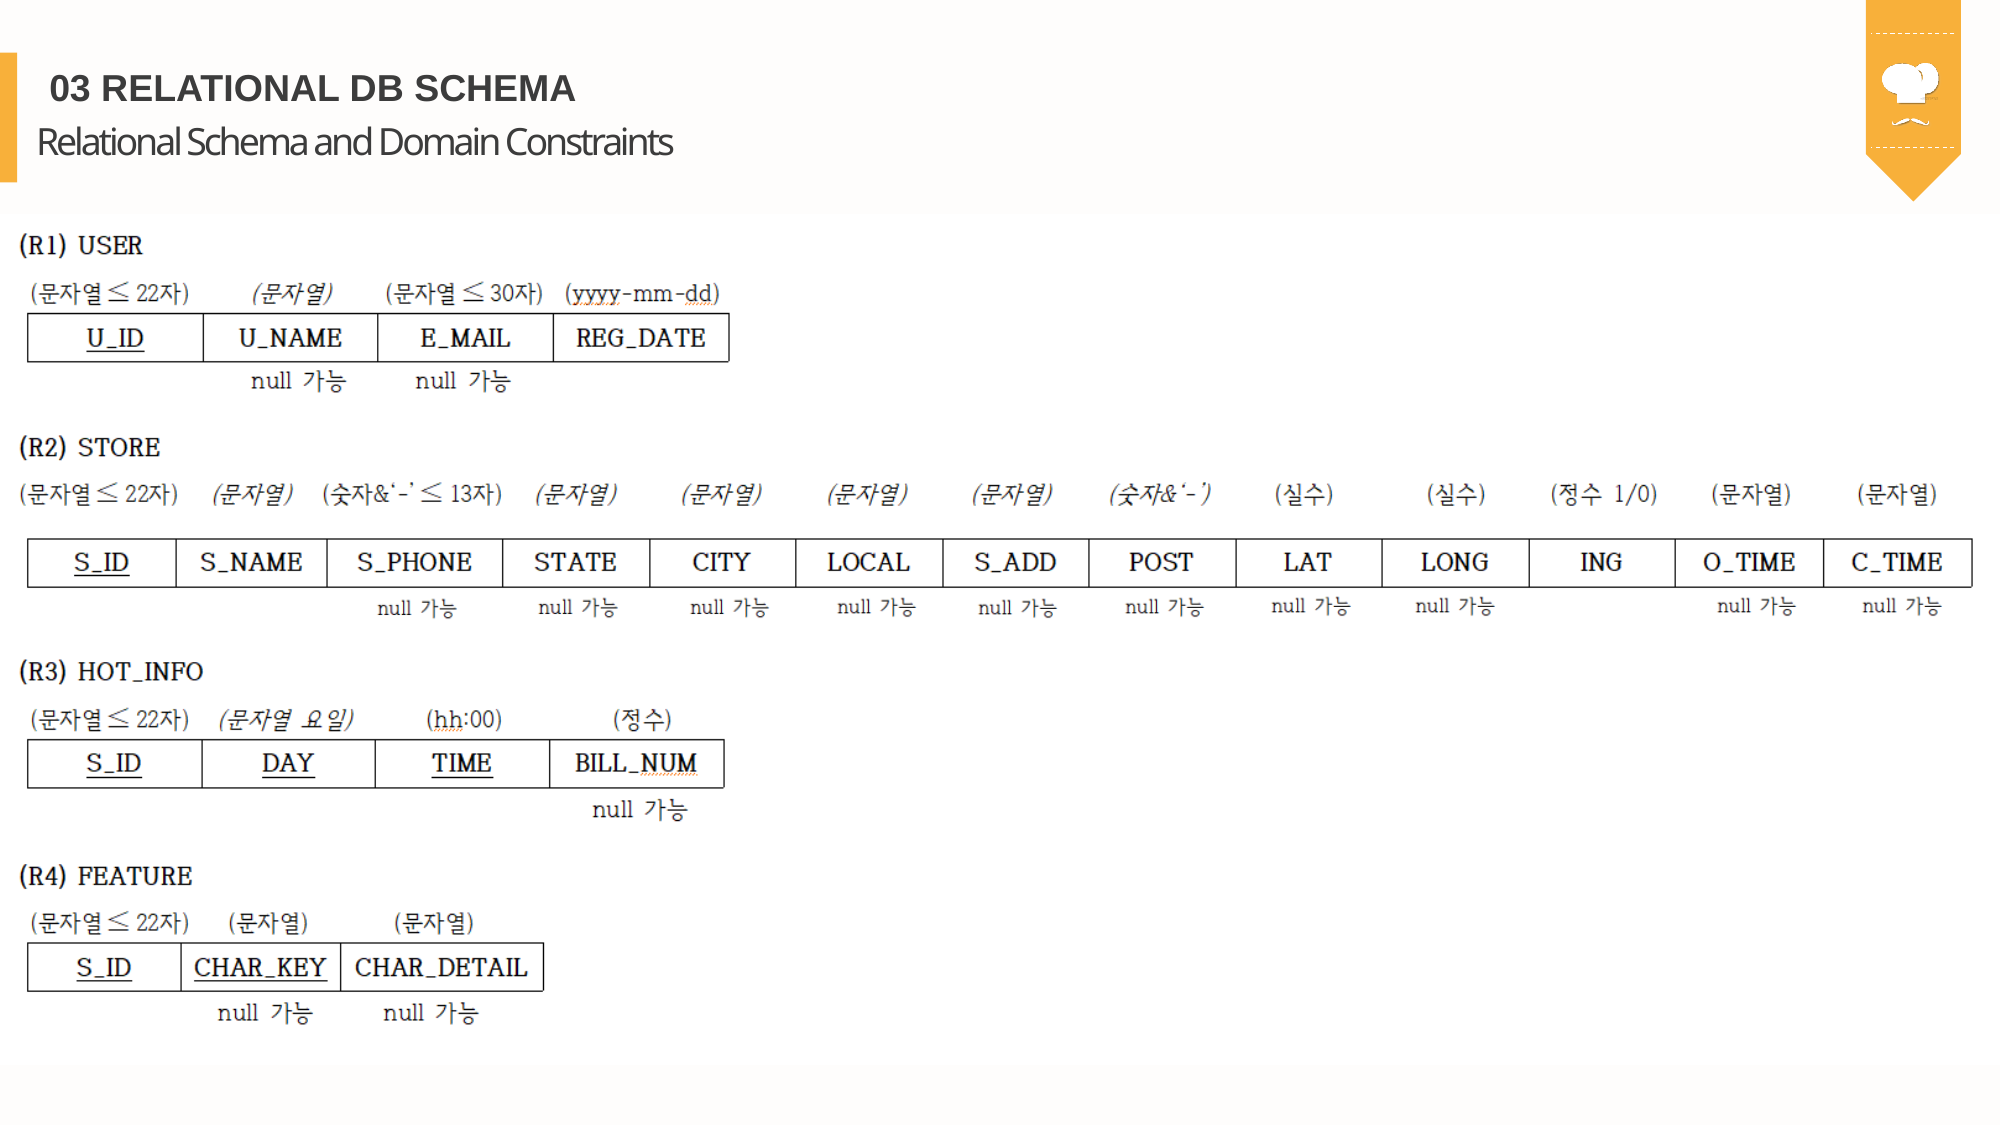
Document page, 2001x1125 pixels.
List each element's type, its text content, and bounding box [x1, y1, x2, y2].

picture [0, 214, 2000, 1065]
text_box [0, 52, 18, 183]
text_box Relational Schema and Domain Constraints [21, 110, 690, 171]
text_box [1864, 0, 1962, 203]
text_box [1874, 50, 1943, 131]
text_box 03 RELATIONAL DB SCHEMA [34, 56, 592, 110]
